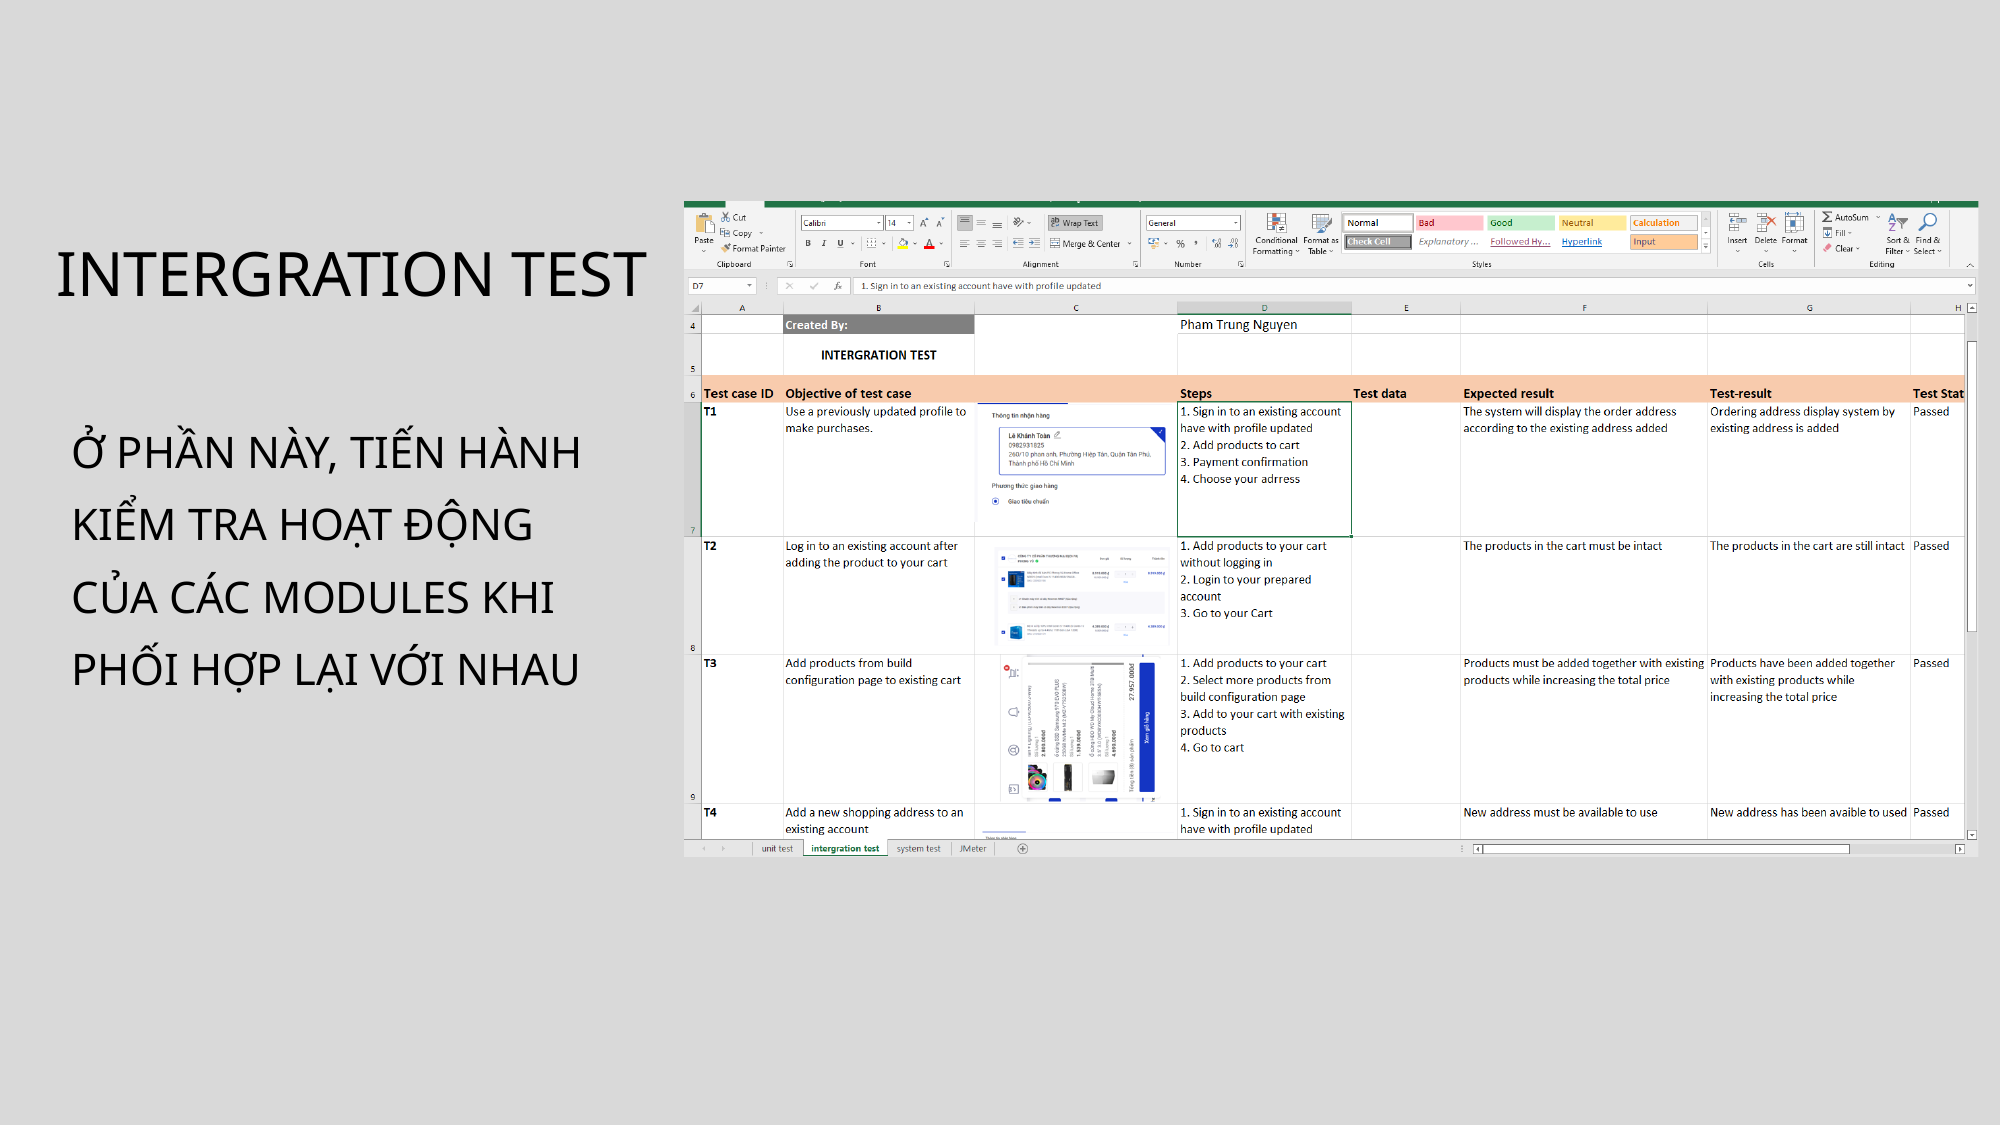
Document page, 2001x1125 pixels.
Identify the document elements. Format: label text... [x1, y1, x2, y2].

picture [684, 201, 1979, 857]
text_box INTERGRATION TEST [41, 216, 669, 317]
text_box [27, 291, 655, 890]
